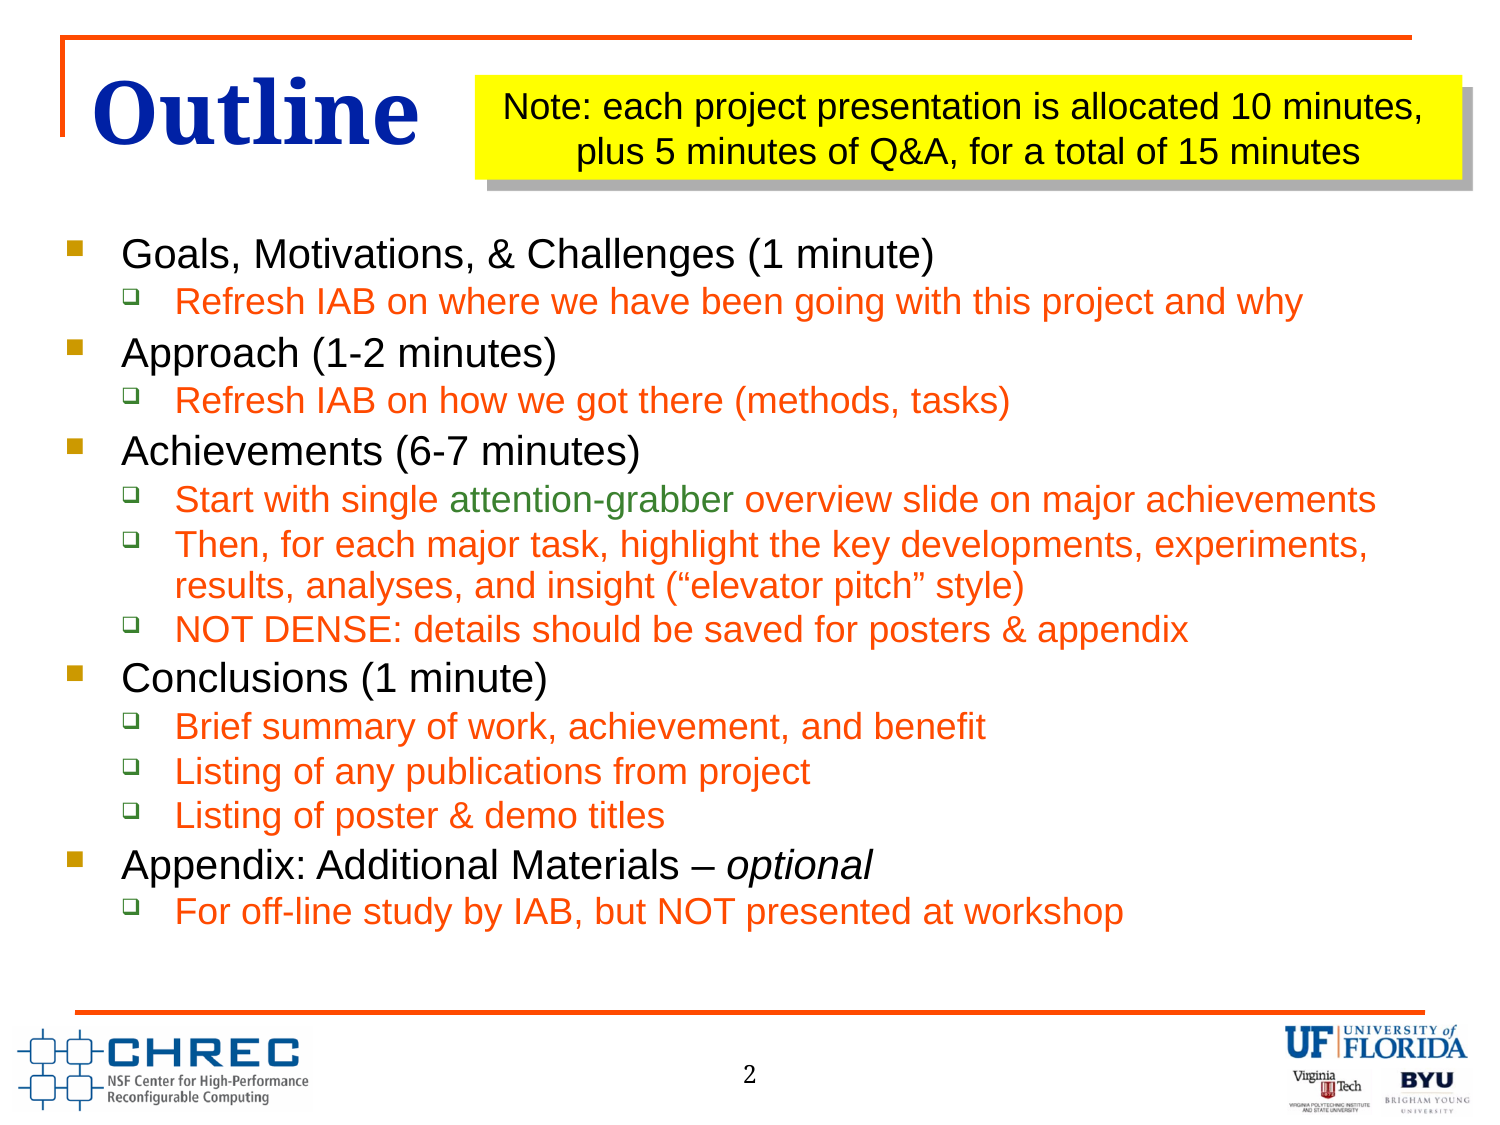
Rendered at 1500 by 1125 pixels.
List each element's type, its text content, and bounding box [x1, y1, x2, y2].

picture [12, 1026, 313, 1112]
picture [1280, 1021, 1476, 1117]
slide_number 2 [599, 1024, 901, 1101]
title Outline [74, 49, 1426, 205]
text_box Note: each project presentation is allocated 10 minutes, plus 5 minutes of Q&A, for a total of 15 minutes [474, 74, 1463, 180]
text_box Goals, Motivations, & Challenges (1 minute) Refresh IAB on where we have been going with this project and why Approach (1-2 minutes) Refresh IAB on how we got there (methods, tasks) Achievements (6-7 minutes) Start with single attention-grabber overview slide on major achievements Then, for each major task, highlight the key developments, experiments, results, analyses, and insight (“elevator pitch” style) NOT DENSE: details should be saved for posters & appendix Conclusions (1 minute) Brief summary of work, achievement, and benefit Listing of any publications from project Listing of poster & demo titles Appendix: Additional Materials – optional For off-line study by IAB, but NOT presented at workshop [50, 224, 1450, 1006]
